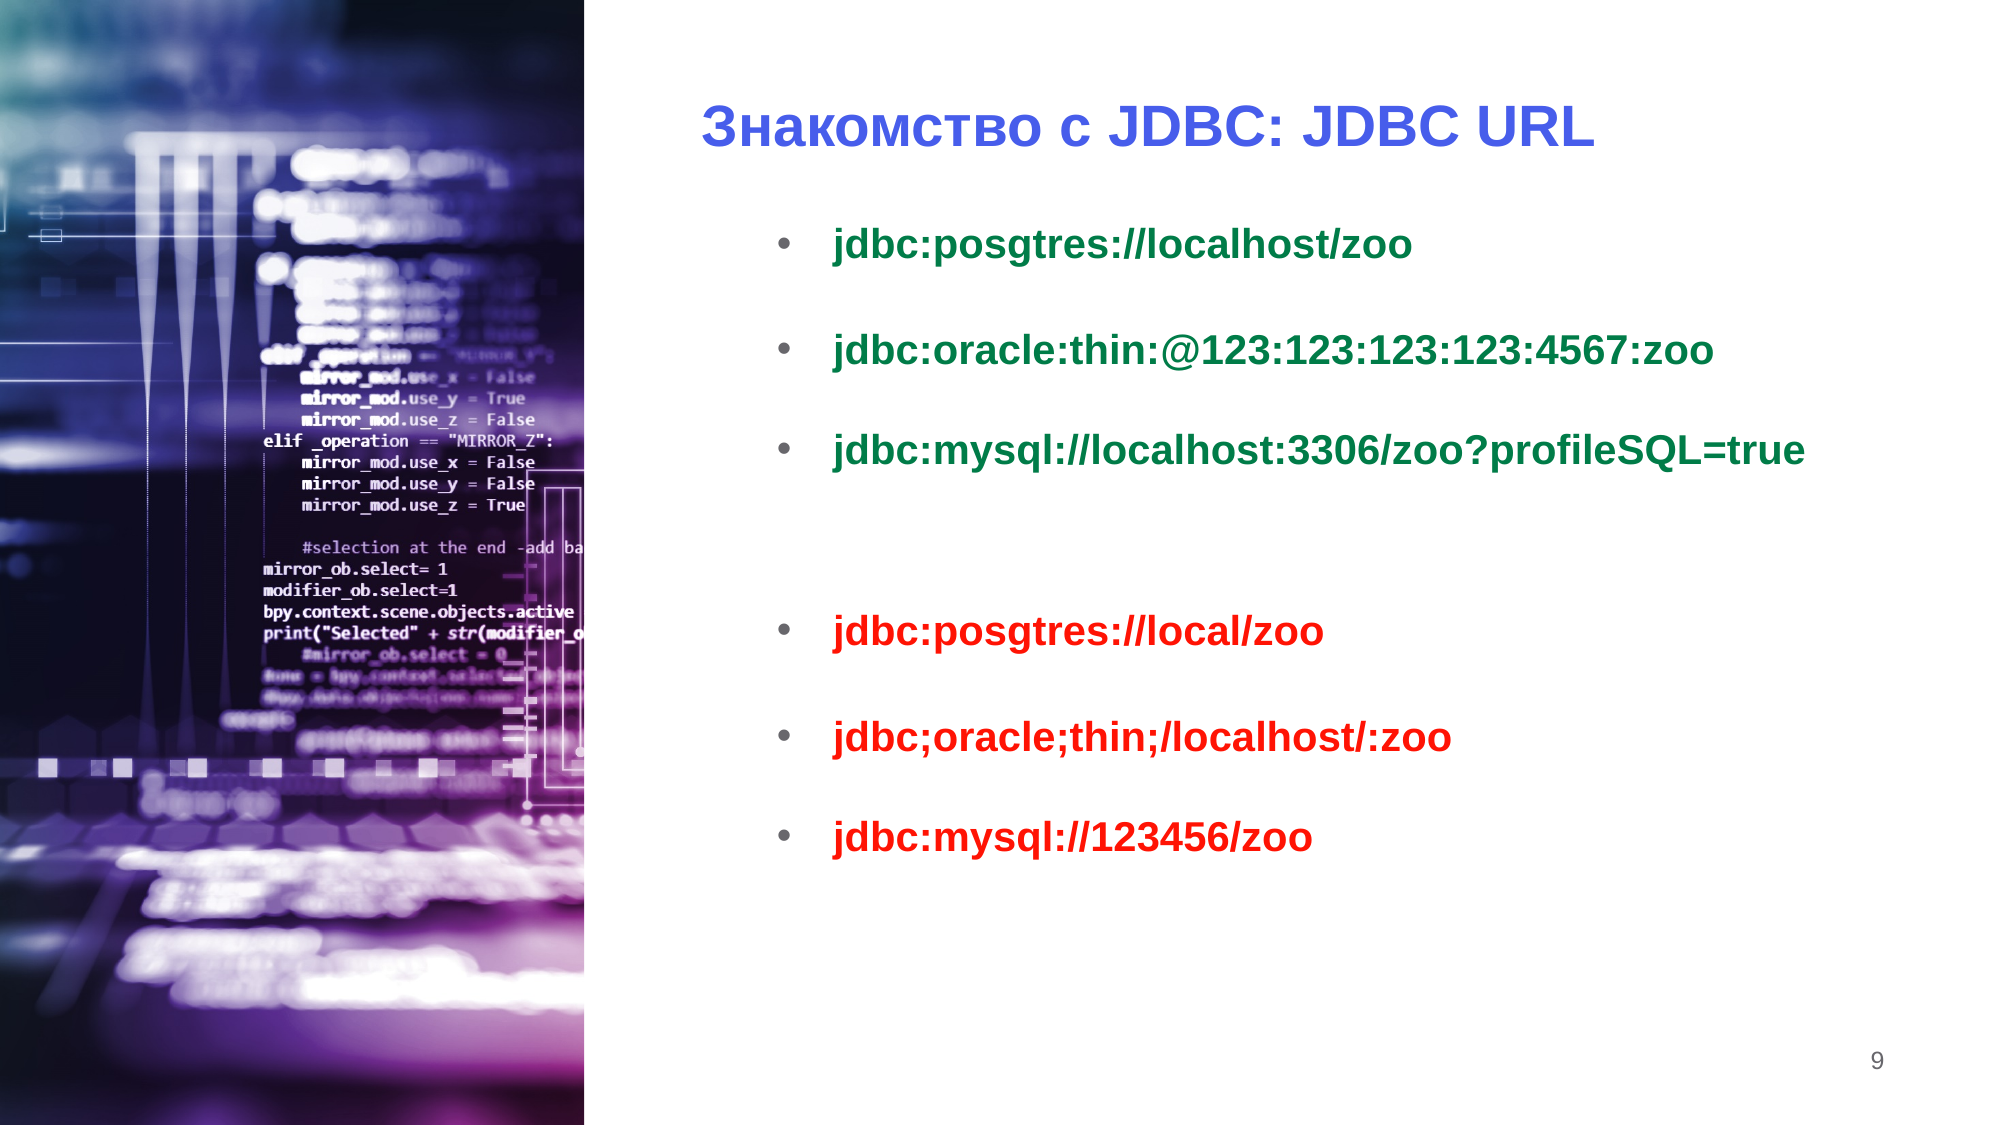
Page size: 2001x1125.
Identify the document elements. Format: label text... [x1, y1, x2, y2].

slide_number 9 [1464, 1043, 1900, 1077]
list jdbc:posgtres://localhost/zoo jdbc:oracle:thin:@123:123:123:123:4567:zoo jdbc:mysql://localhost:3306/zoo?profileSQL=true [701, 222, 1961, 522]
picture [0, 0, 585, 1125]
title Знакомство с JDBC: JDBC URL [701, 96, 1892, 177]
text_box jdbc:posgtres://local/zoo jdbc;oracle;thin;/localhost/:zoo jdbc:mysql://123456/zoo [701, 609, 1961, 908]
